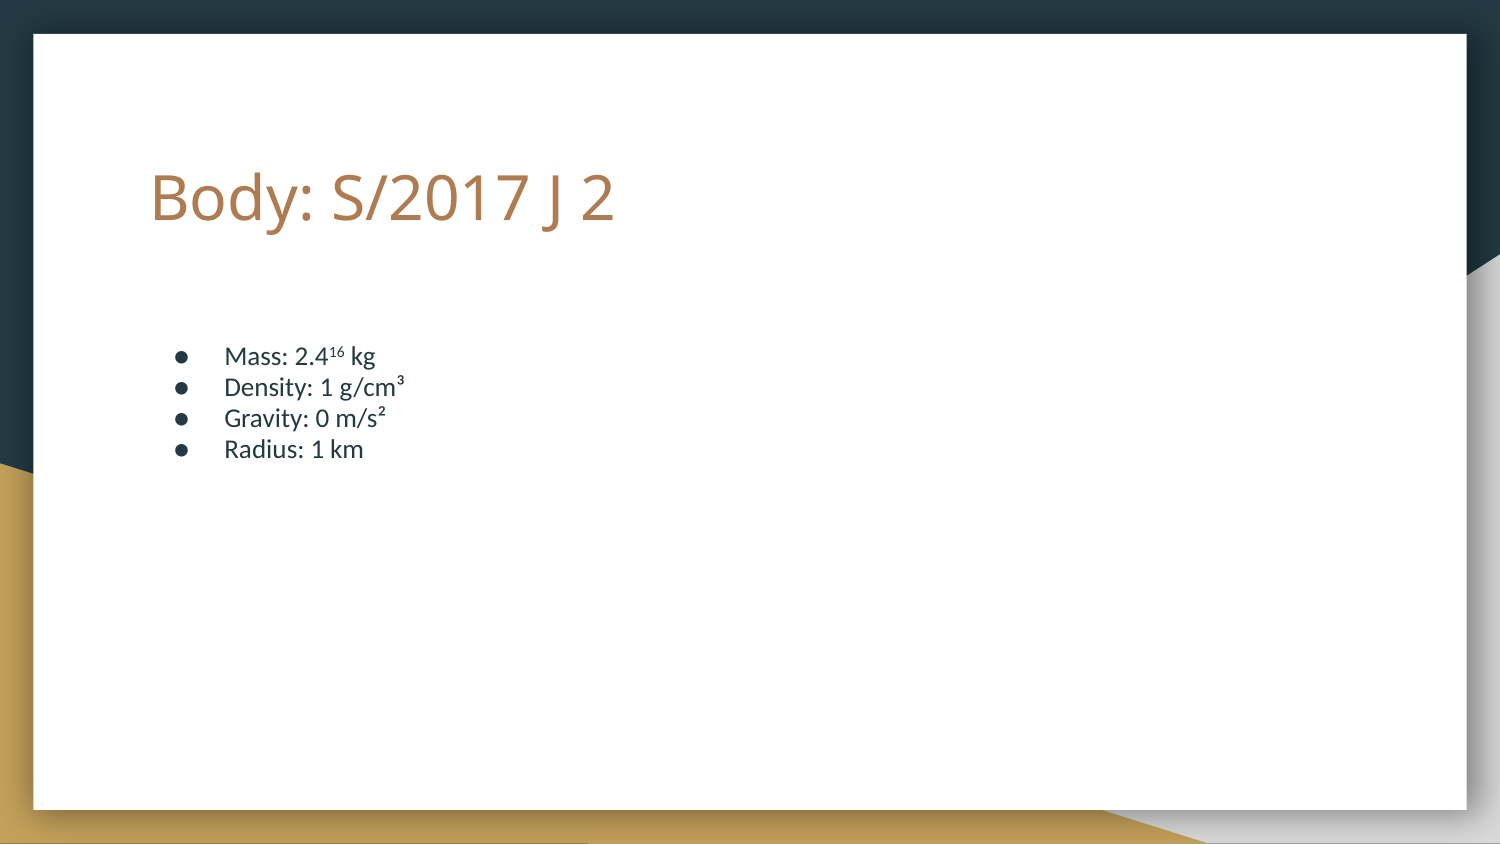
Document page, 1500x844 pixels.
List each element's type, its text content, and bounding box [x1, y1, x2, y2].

list Mass: 2.416 kg Density: 1 g/cm³ Gravity: 0 m/s² Radius: 1 km [134, 326, 1366, 729]
title Body: S/2017 J 2 [134, 138, 1366, 296]
